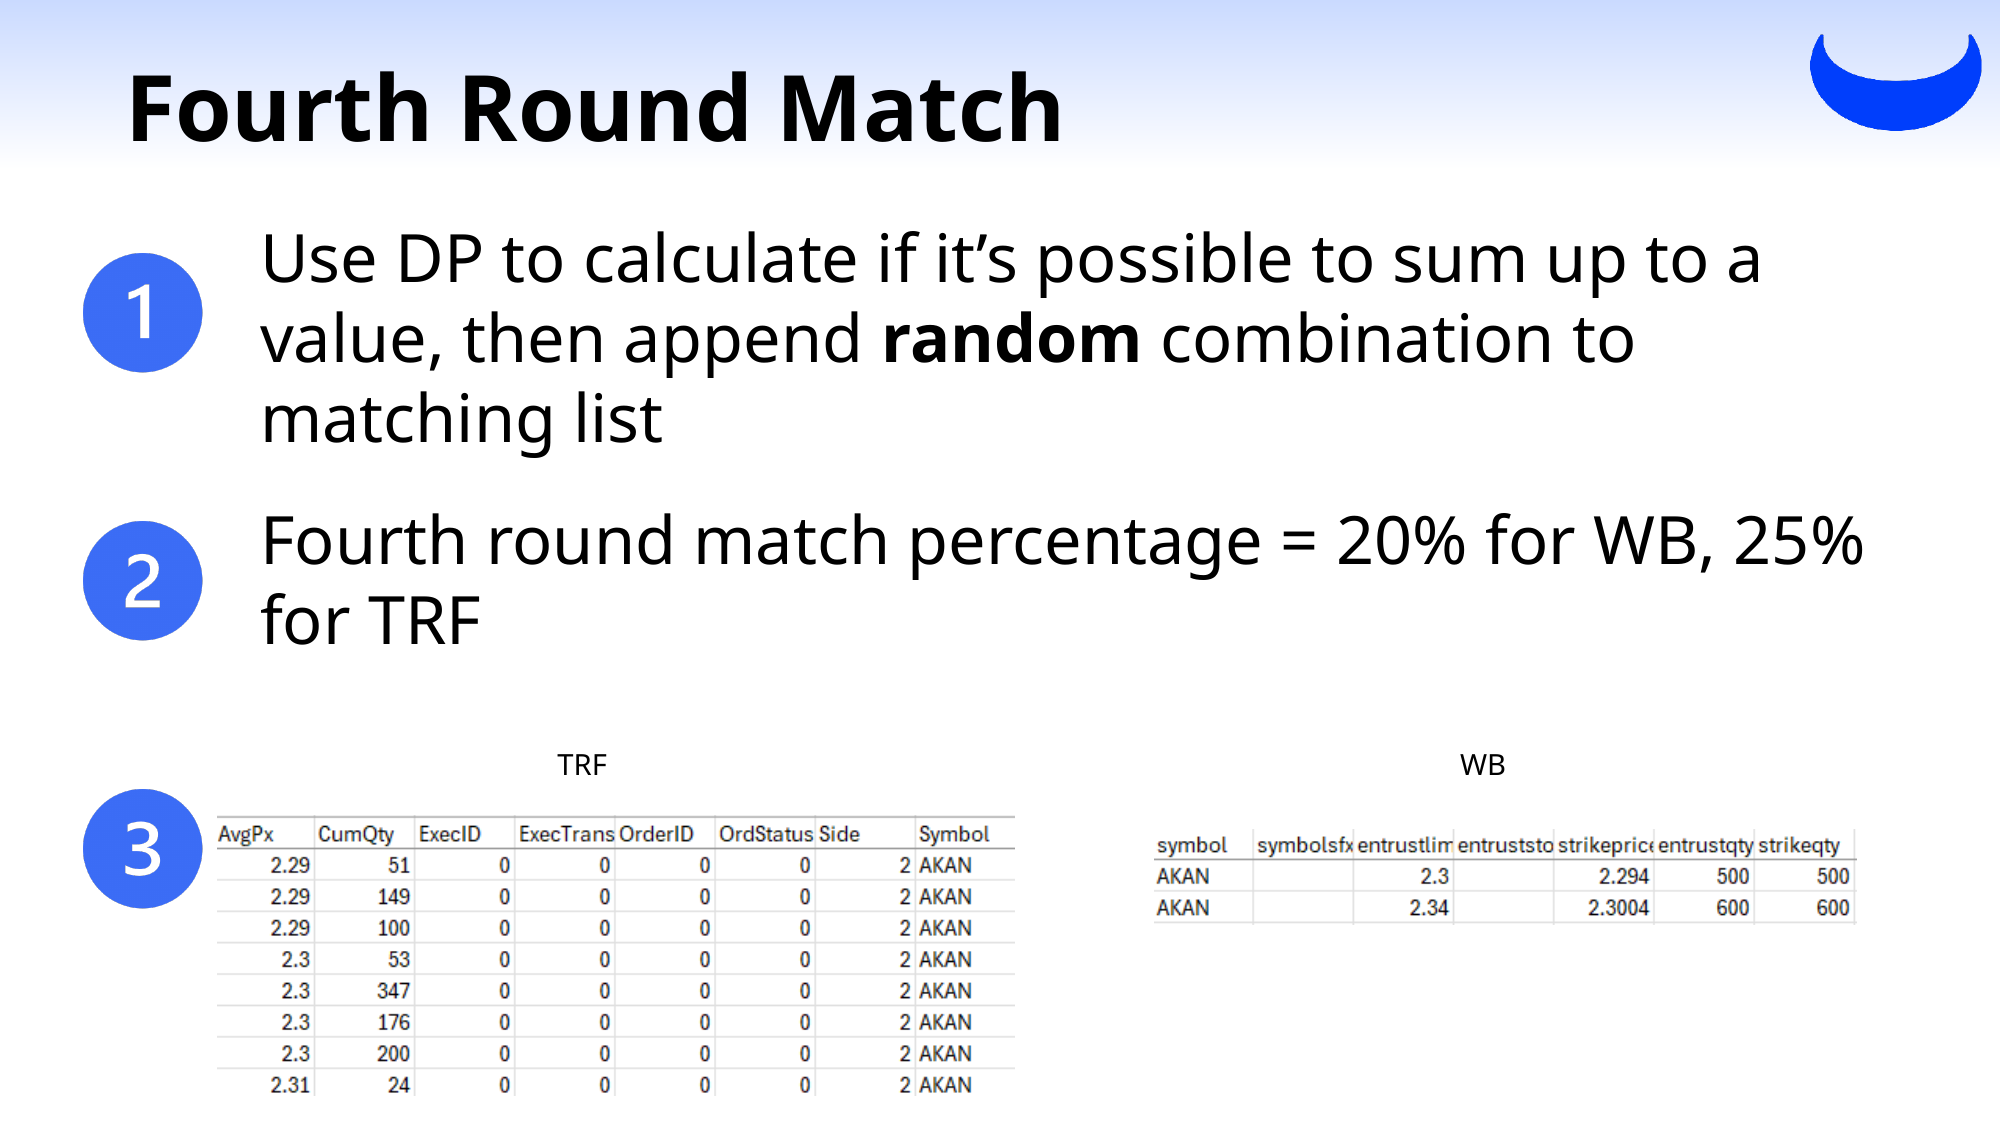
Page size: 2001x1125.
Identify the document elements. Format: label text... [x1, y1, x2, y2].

picture [66, 505, 218, 657]
text_box TRF [542, 739, 664, 789]
picture [66, 237, 218, 389]
text_box WB [1445, 739, 1567, 789]
text_box Fourth round match percentage = 20% for WB, 25% for TRF [245, 490, 1933, 756]
picture [1810, 0, 1983, 165]
text_box Use DP to calculate if it’s possible to sum up to a value, then append random combination to matching list [245, 208, 1933, 490]
title Fourth Round Match [109, 29, 1835, 194]
picture [1154, 829, 1858, 926]
picture [66, 773, 1015, 1097]
